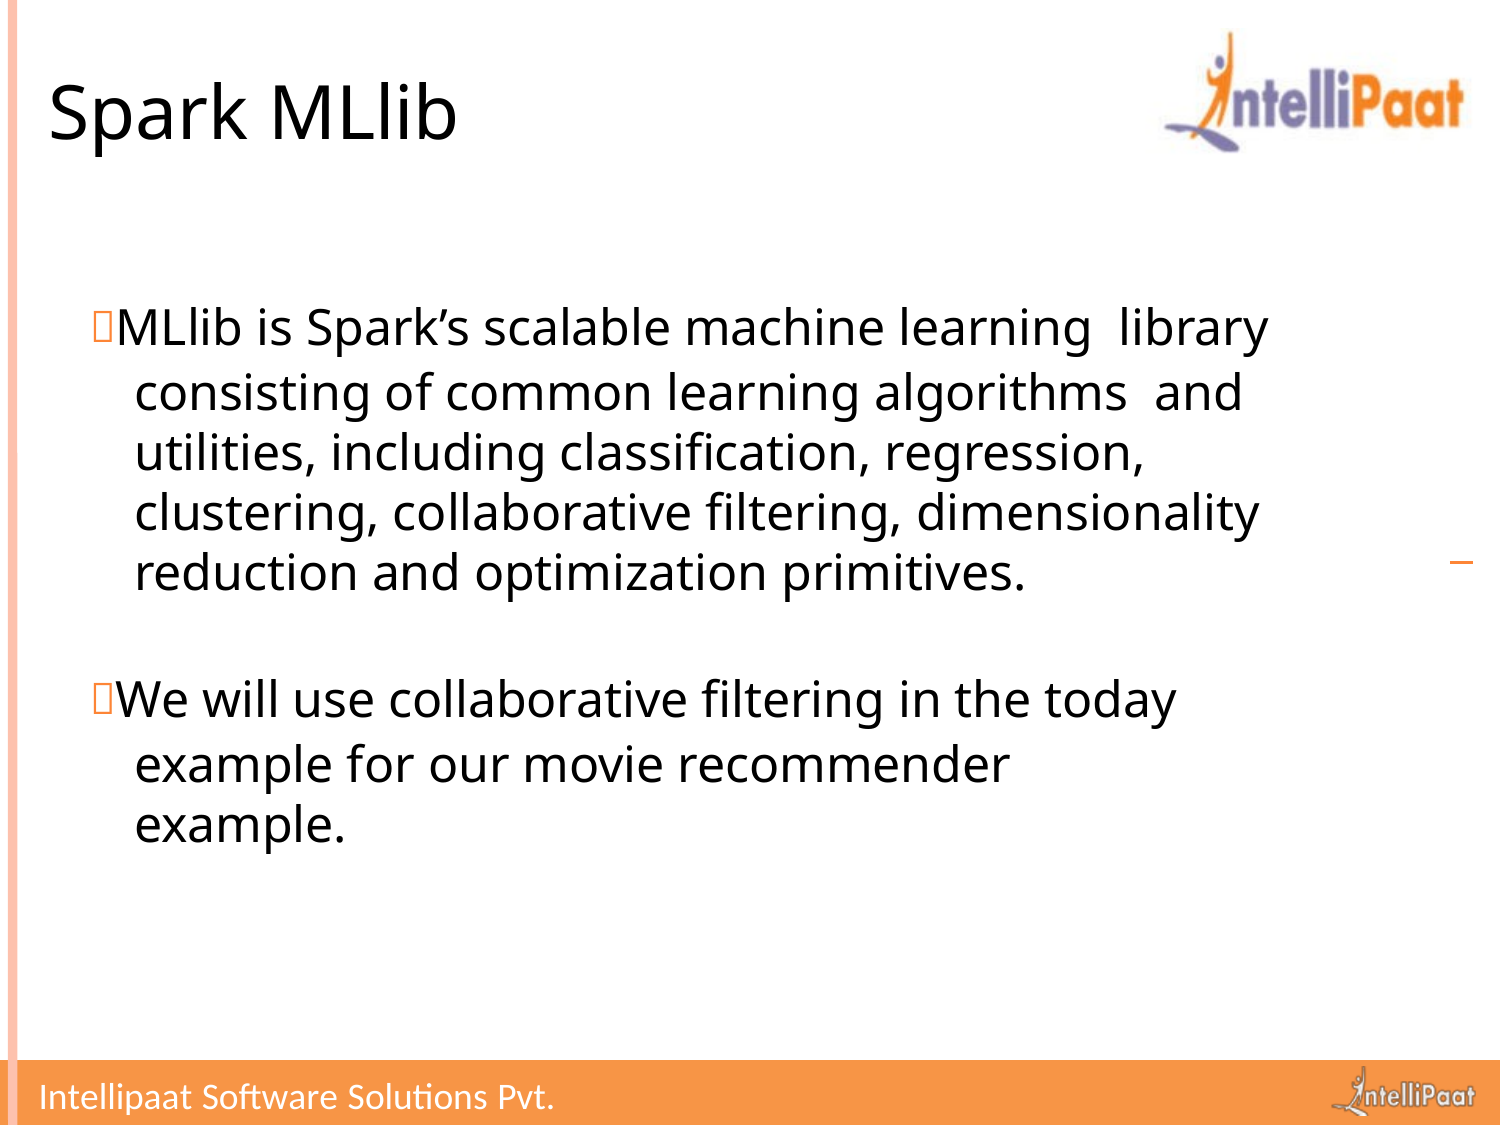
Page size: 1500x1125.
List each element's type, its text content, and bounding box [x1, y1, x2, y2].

text_box MLlib is Spark’s scalable machine learning library consisting of common learning algorithms and utilities, including classification, regression, clustering, collaborative filtering, dimensionality reduction and optimization primitives. We will use collaborative filtering in the today example for our movie recommender example. [87, 270, 1275, 853]
picture [1324, 1066, 1493, 1116]
footer Intellipaat Software Solutions Pvt. Ltd. [36, 1072, 620, 1125]
text_box [1121, 28, 1473, 159]
title Spark MLlib [46, 64, 1454, 253]
